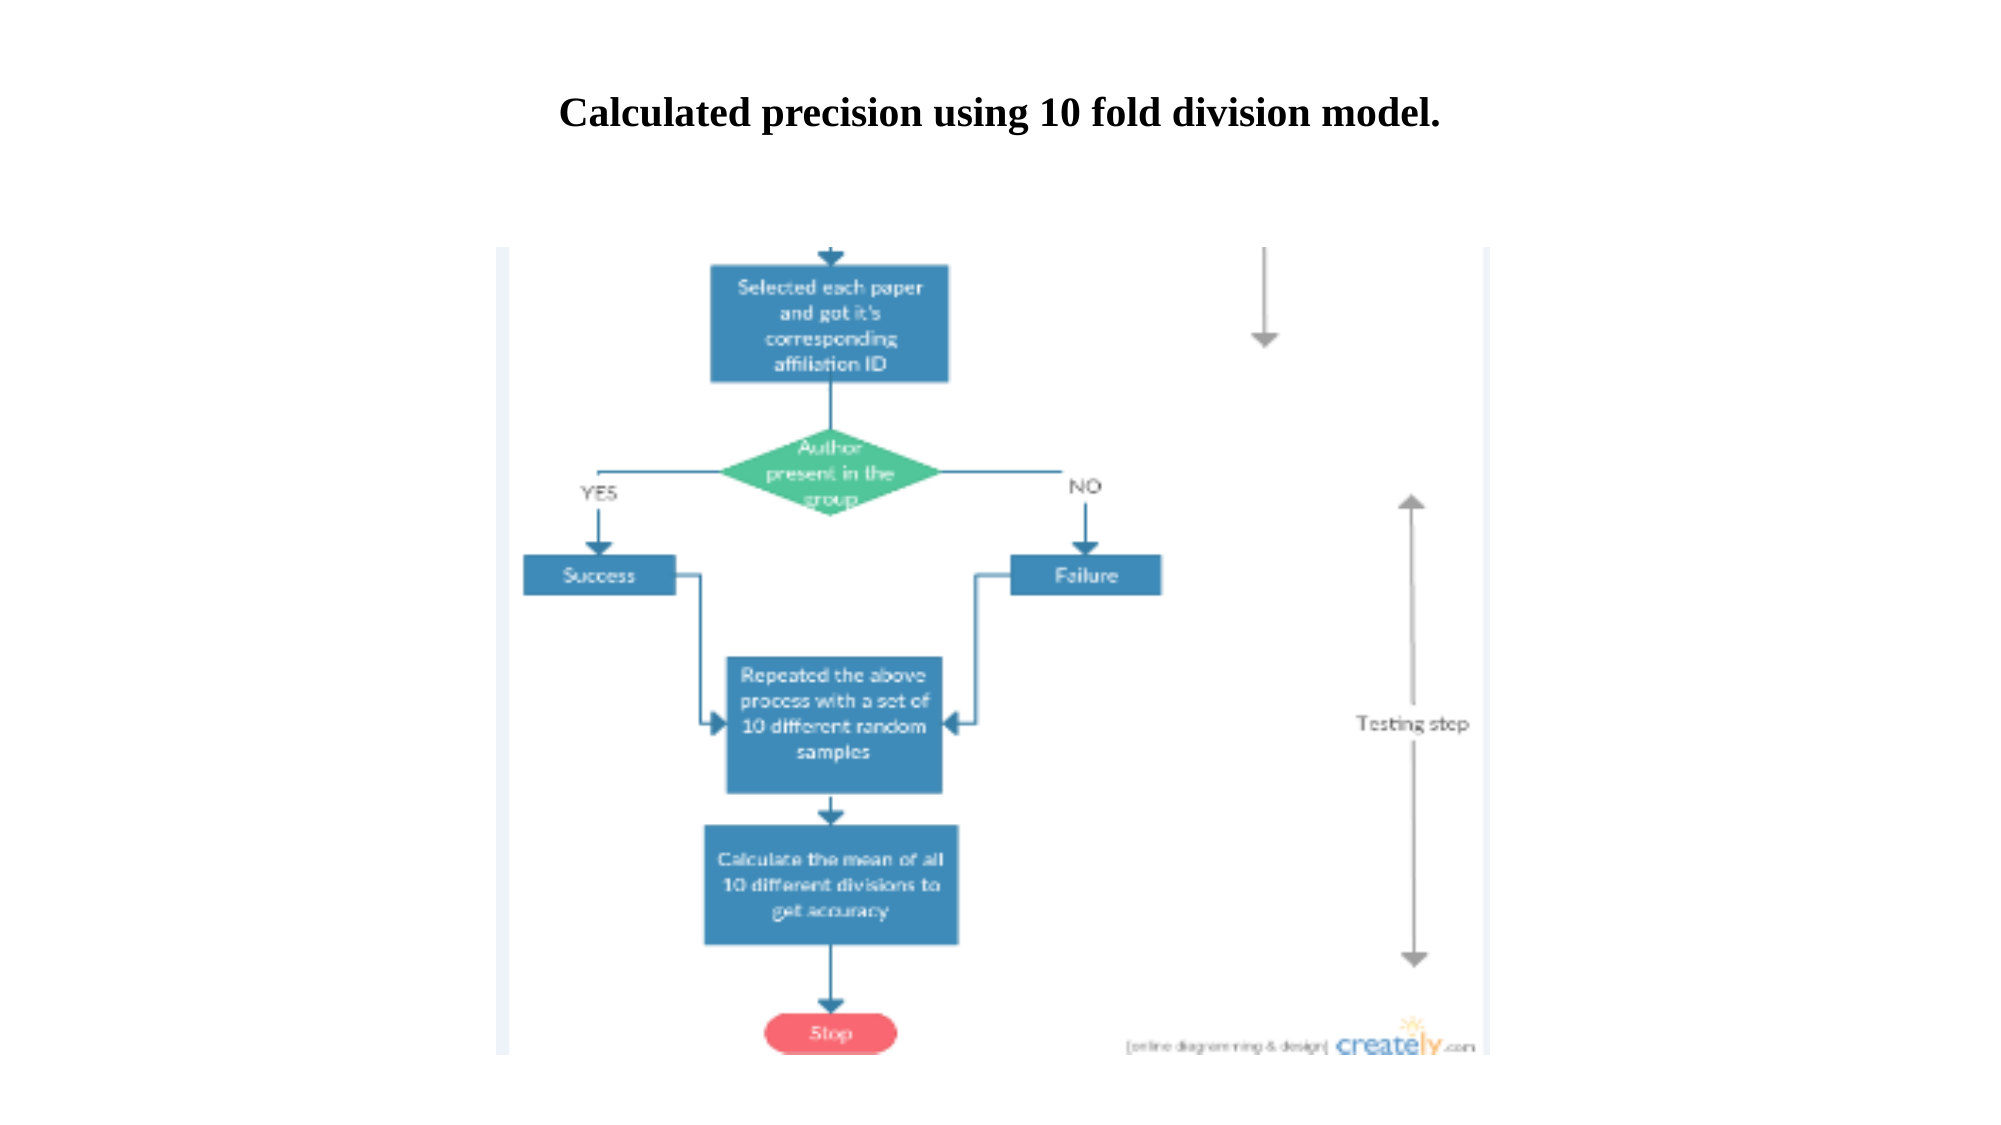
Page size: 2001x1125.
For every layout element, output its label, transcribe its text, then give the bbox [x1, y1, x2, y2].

title Calculated precision using 10 fold division model. [137, 59, 1863, 167]
picture [496, 247, 1490, 1055]
